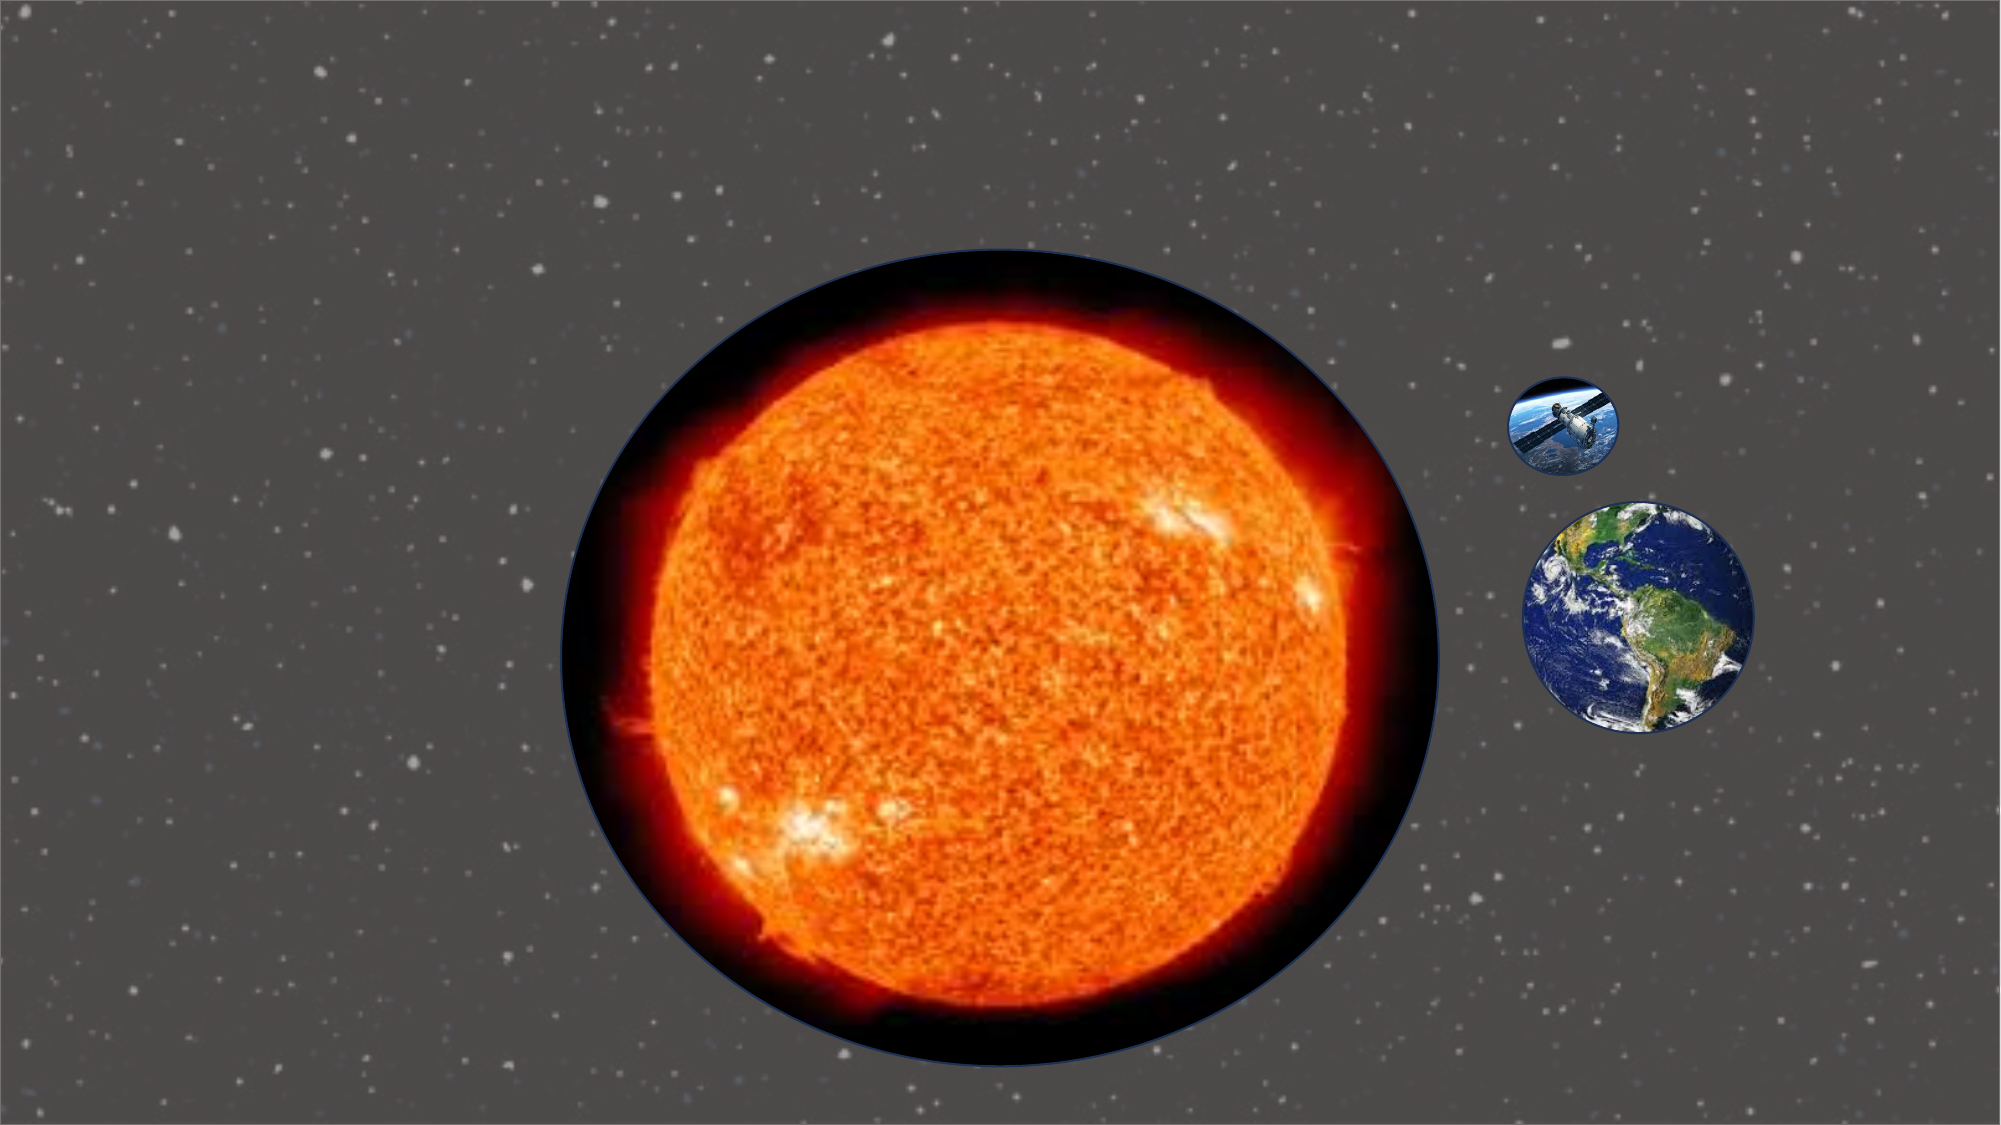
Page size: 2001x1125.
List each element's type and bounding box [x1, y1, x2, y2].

text_box [559, 248, 1440, 1068]
text_box [1507, 376, 1620, 476]
text_box [0, 0, 2000, 1125]
text_box [1521, 500, 1755, 735]
